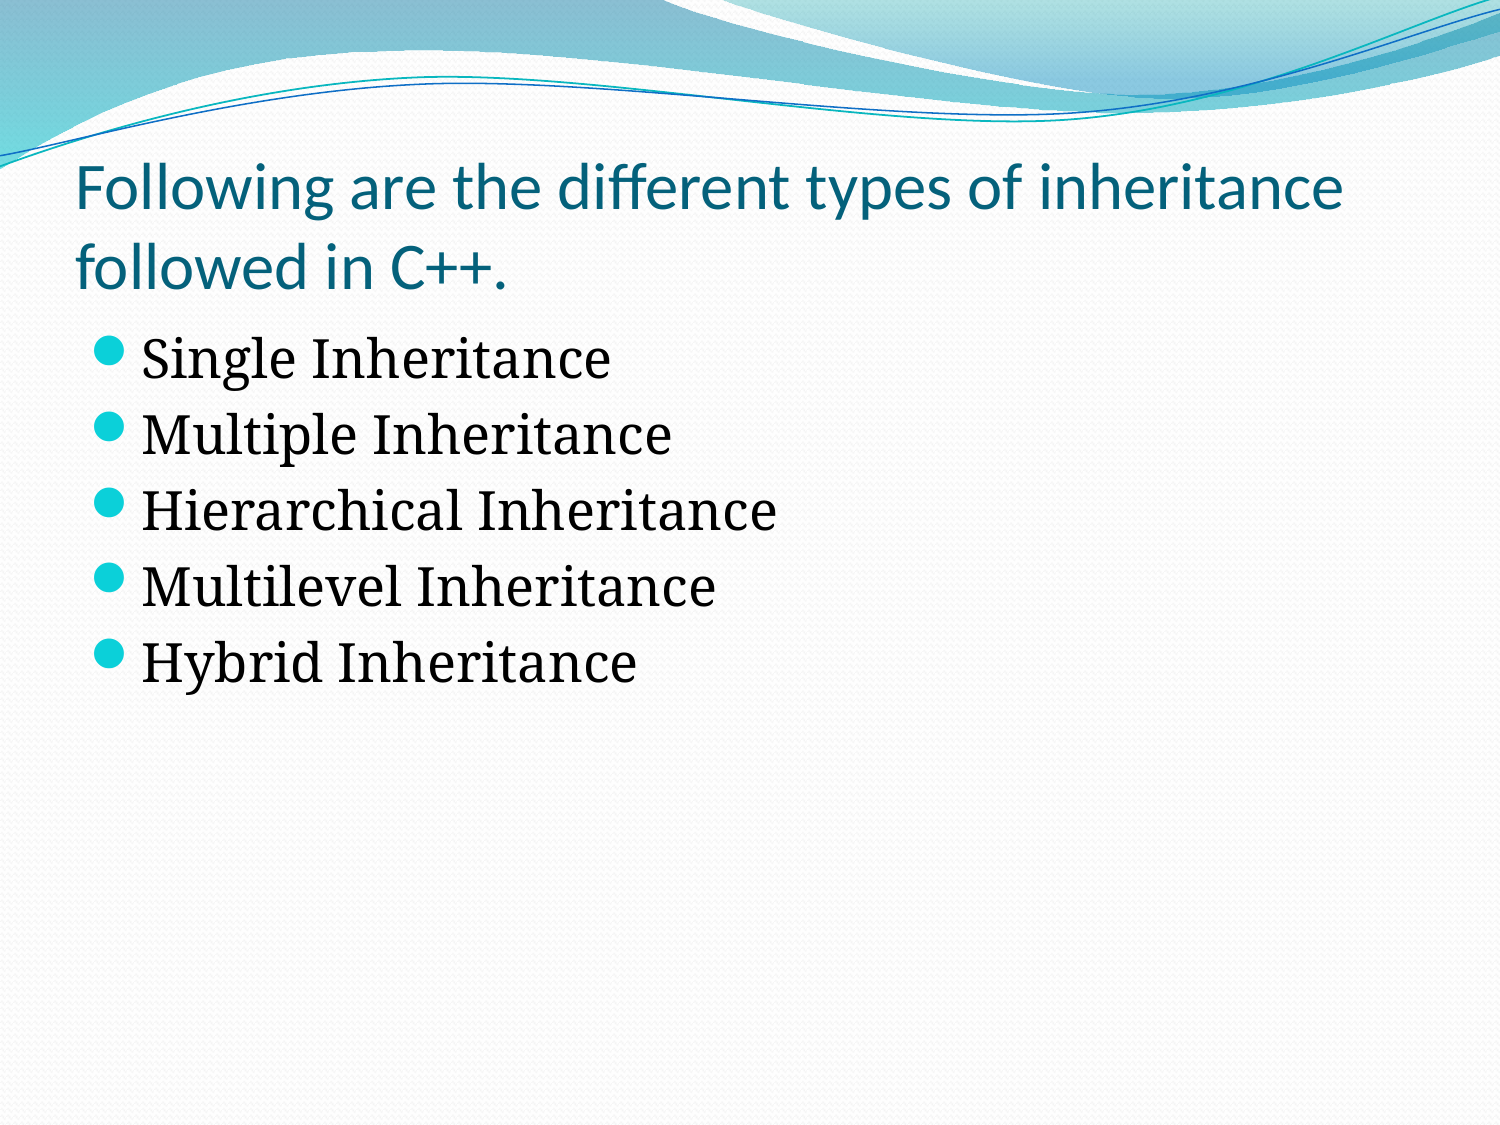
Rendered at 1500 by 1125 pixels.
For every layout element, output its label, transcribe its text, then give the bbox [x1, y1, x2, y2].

list Single Inheritance Multiple Inheritance Hierarchical Inheritance Multilevel Inheritance Hybrid Inheritance [75, 317, 1425, 1038]
title Following are the different types of inheritance followed in C++. [75, 115, 1425, 303]
